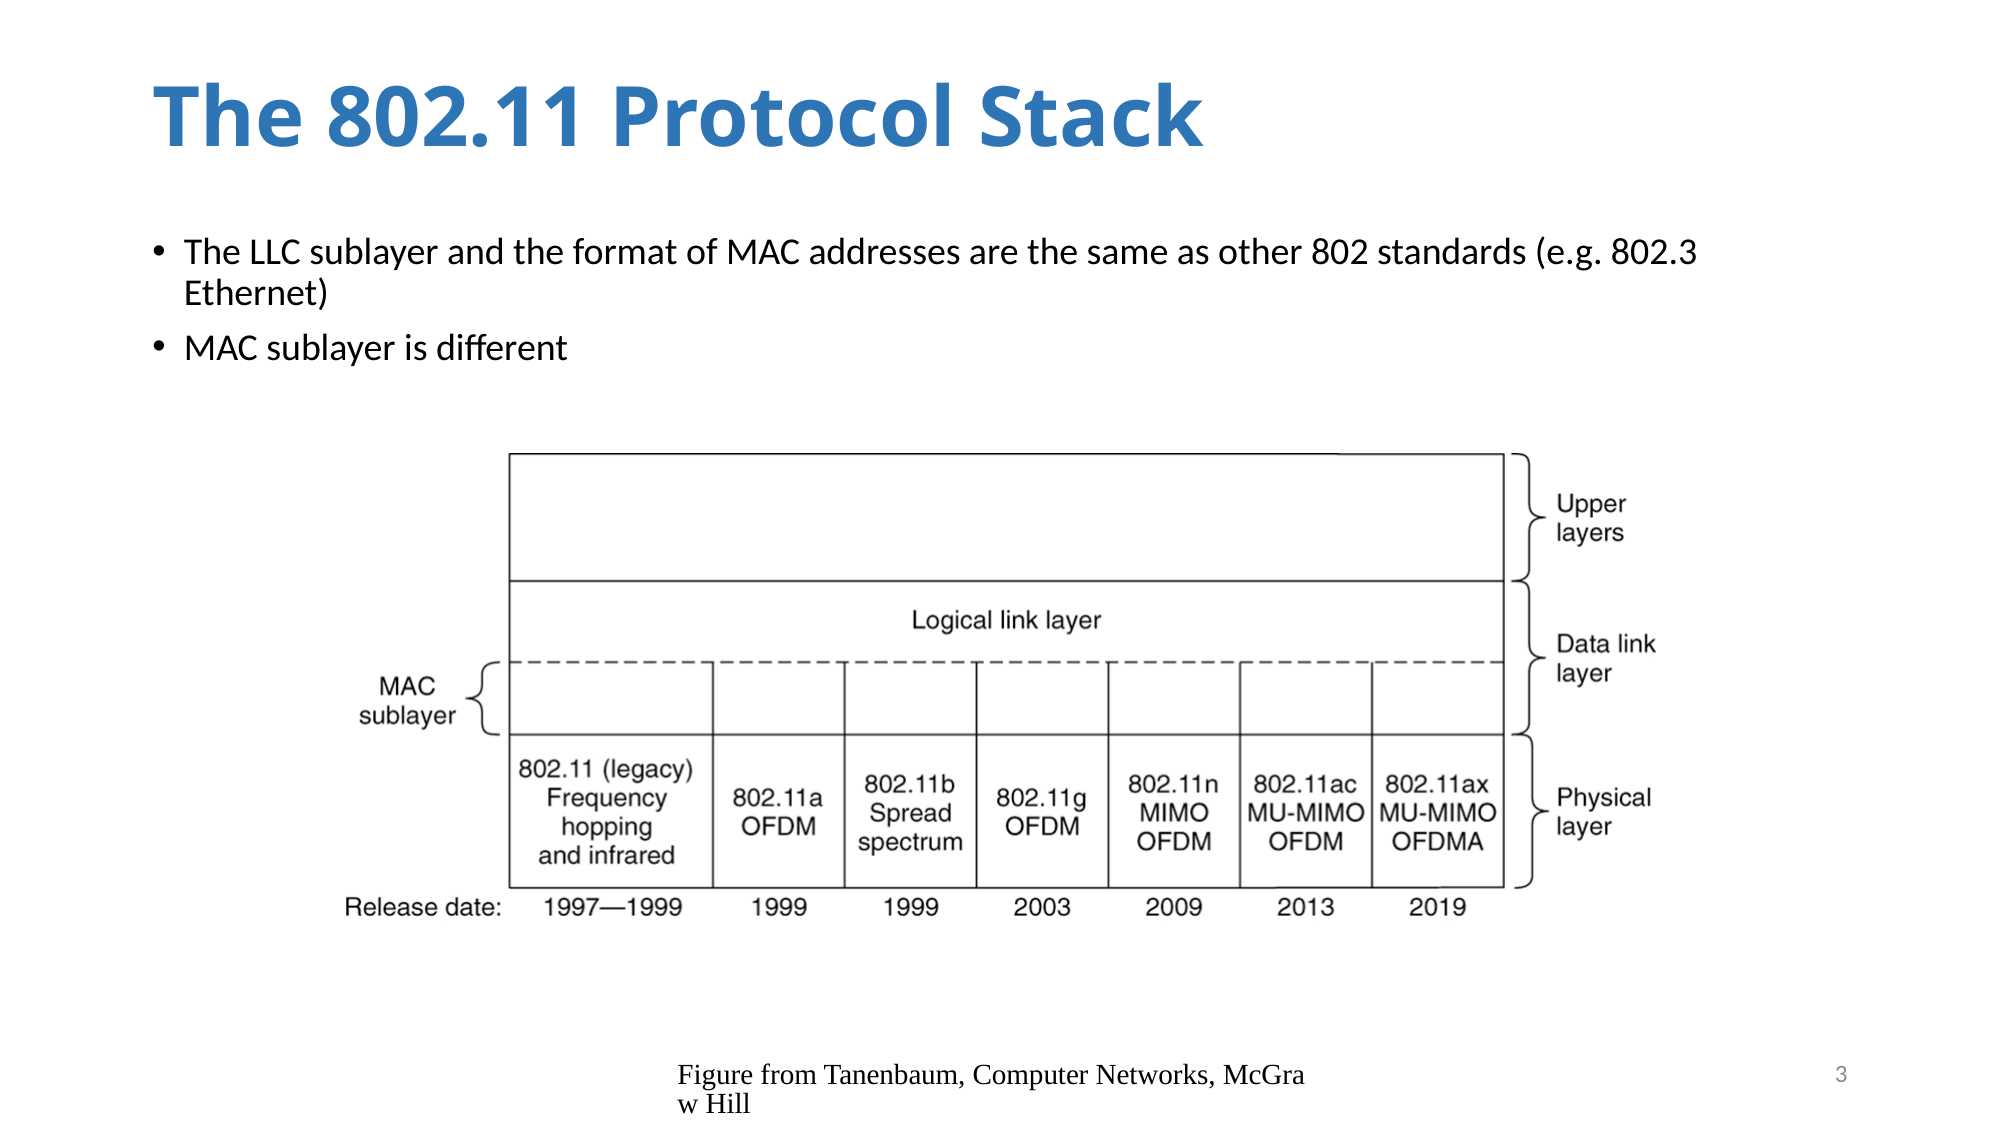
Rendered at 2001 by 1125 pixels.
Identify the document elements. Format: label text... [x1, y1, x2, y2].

footer Figure from Tanenbaum, Computer Networks, McGraw Hill [662, 1042, 1338, 1103]
list The LLC sublayer and the format of MAC addresses are the same as other 802 standards (e.g. 802.3 Ethernet) MAC sublayer is different [137, 224, 1863, 378]
picture [344, 453, 1656, 928]
slide_number 3 [1412, 1042, 1863, 1103]
title The 802.11 Protocol Stack [137, 59, 1863, 179]
